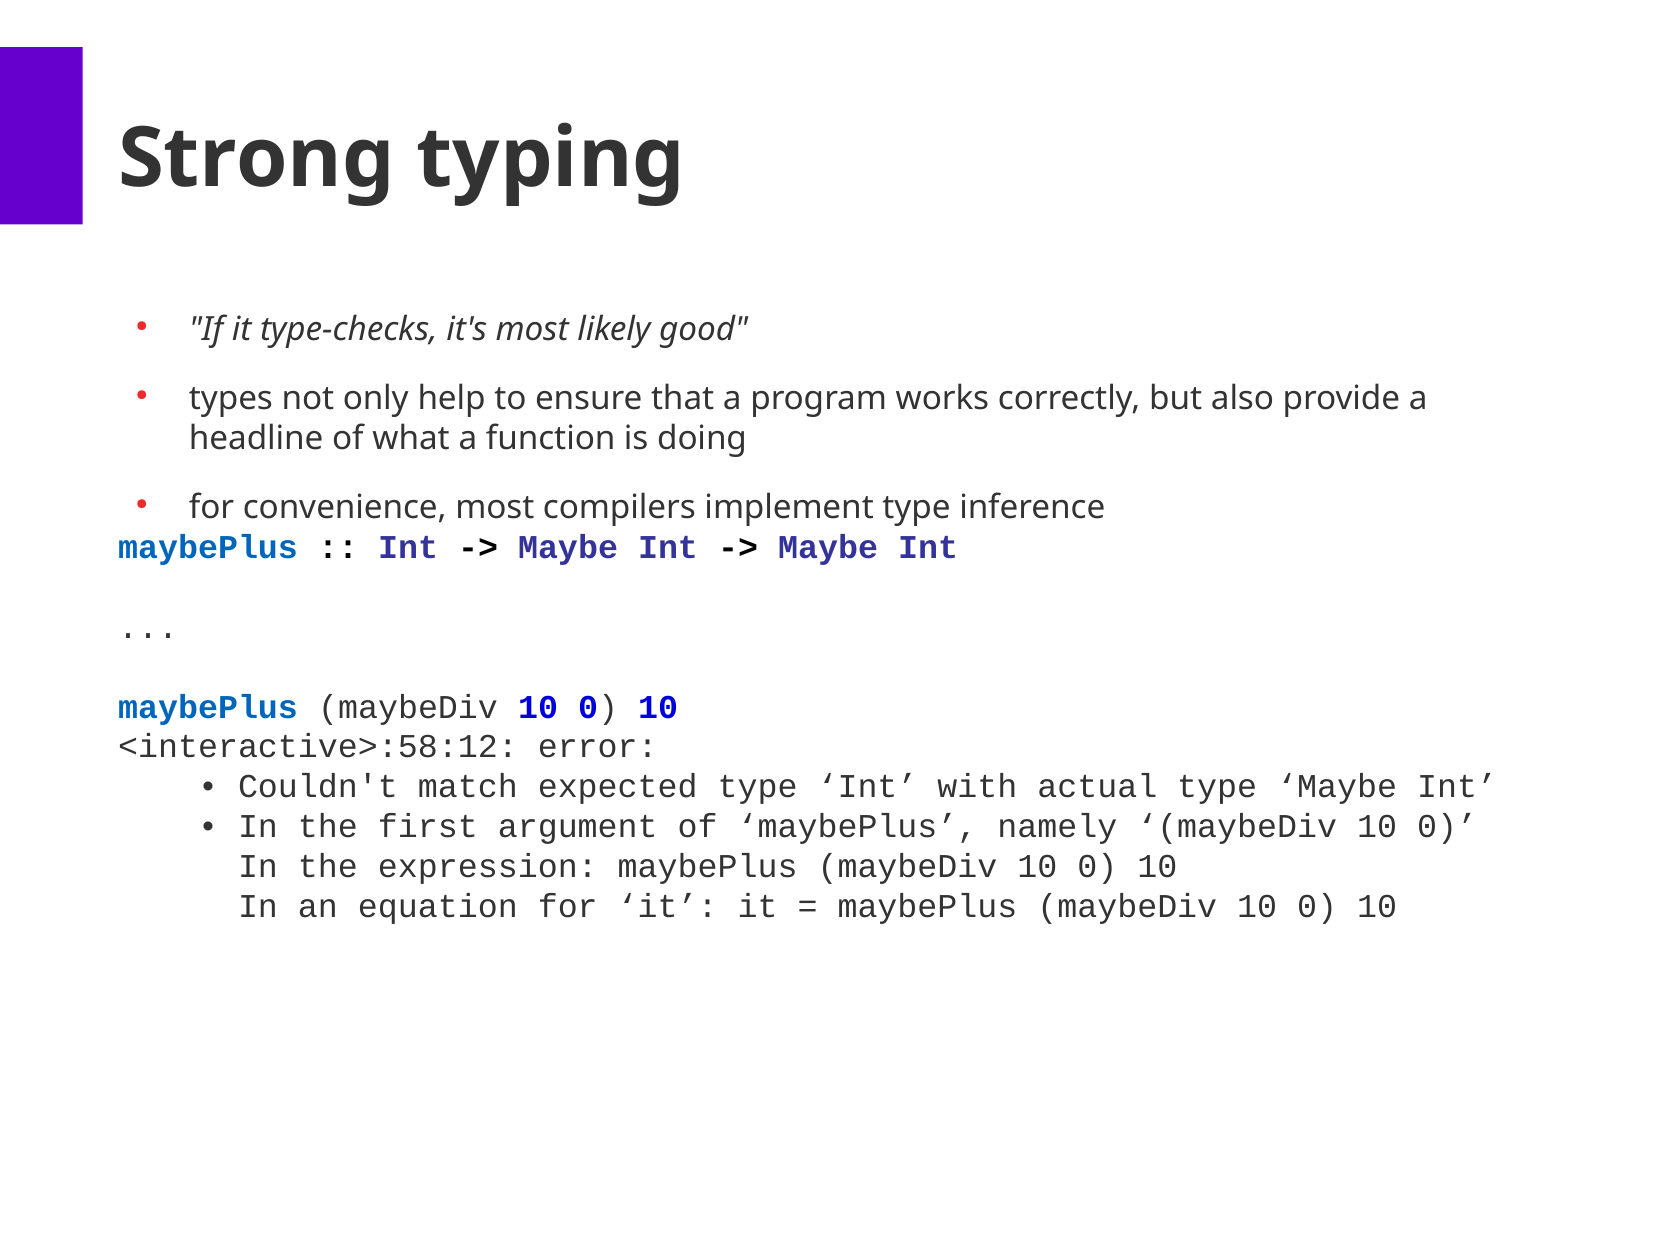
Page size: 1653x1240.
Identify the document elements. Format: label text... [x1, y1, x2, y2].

text_box "If it type-checks, it's most likely good" types not only help to ensure that a program works correctly, but also provide a headline of what a function is doing for convenience, most compilers implement type inference maybePlus :: Int -> Maybe Int -> Maybe Int ... maybePlus (maybeDiv 10 0) 10 <interactive>:58:12: error: • Couldn't match expected type ‘Int’ with actual type ‘Maybe Int’ • In the first argument of ‘maybePlus’, namely ‘(maybeDiv 10 0)’ In the expression: maybePlus (maybeDiv 10 0) 10 In an equation for ‘it’: it = maybePlus (maybeDiv 10 0) 10 [118, 307, 1536, 925]
text_box Strong typing [118, 102, 1571, 203]
